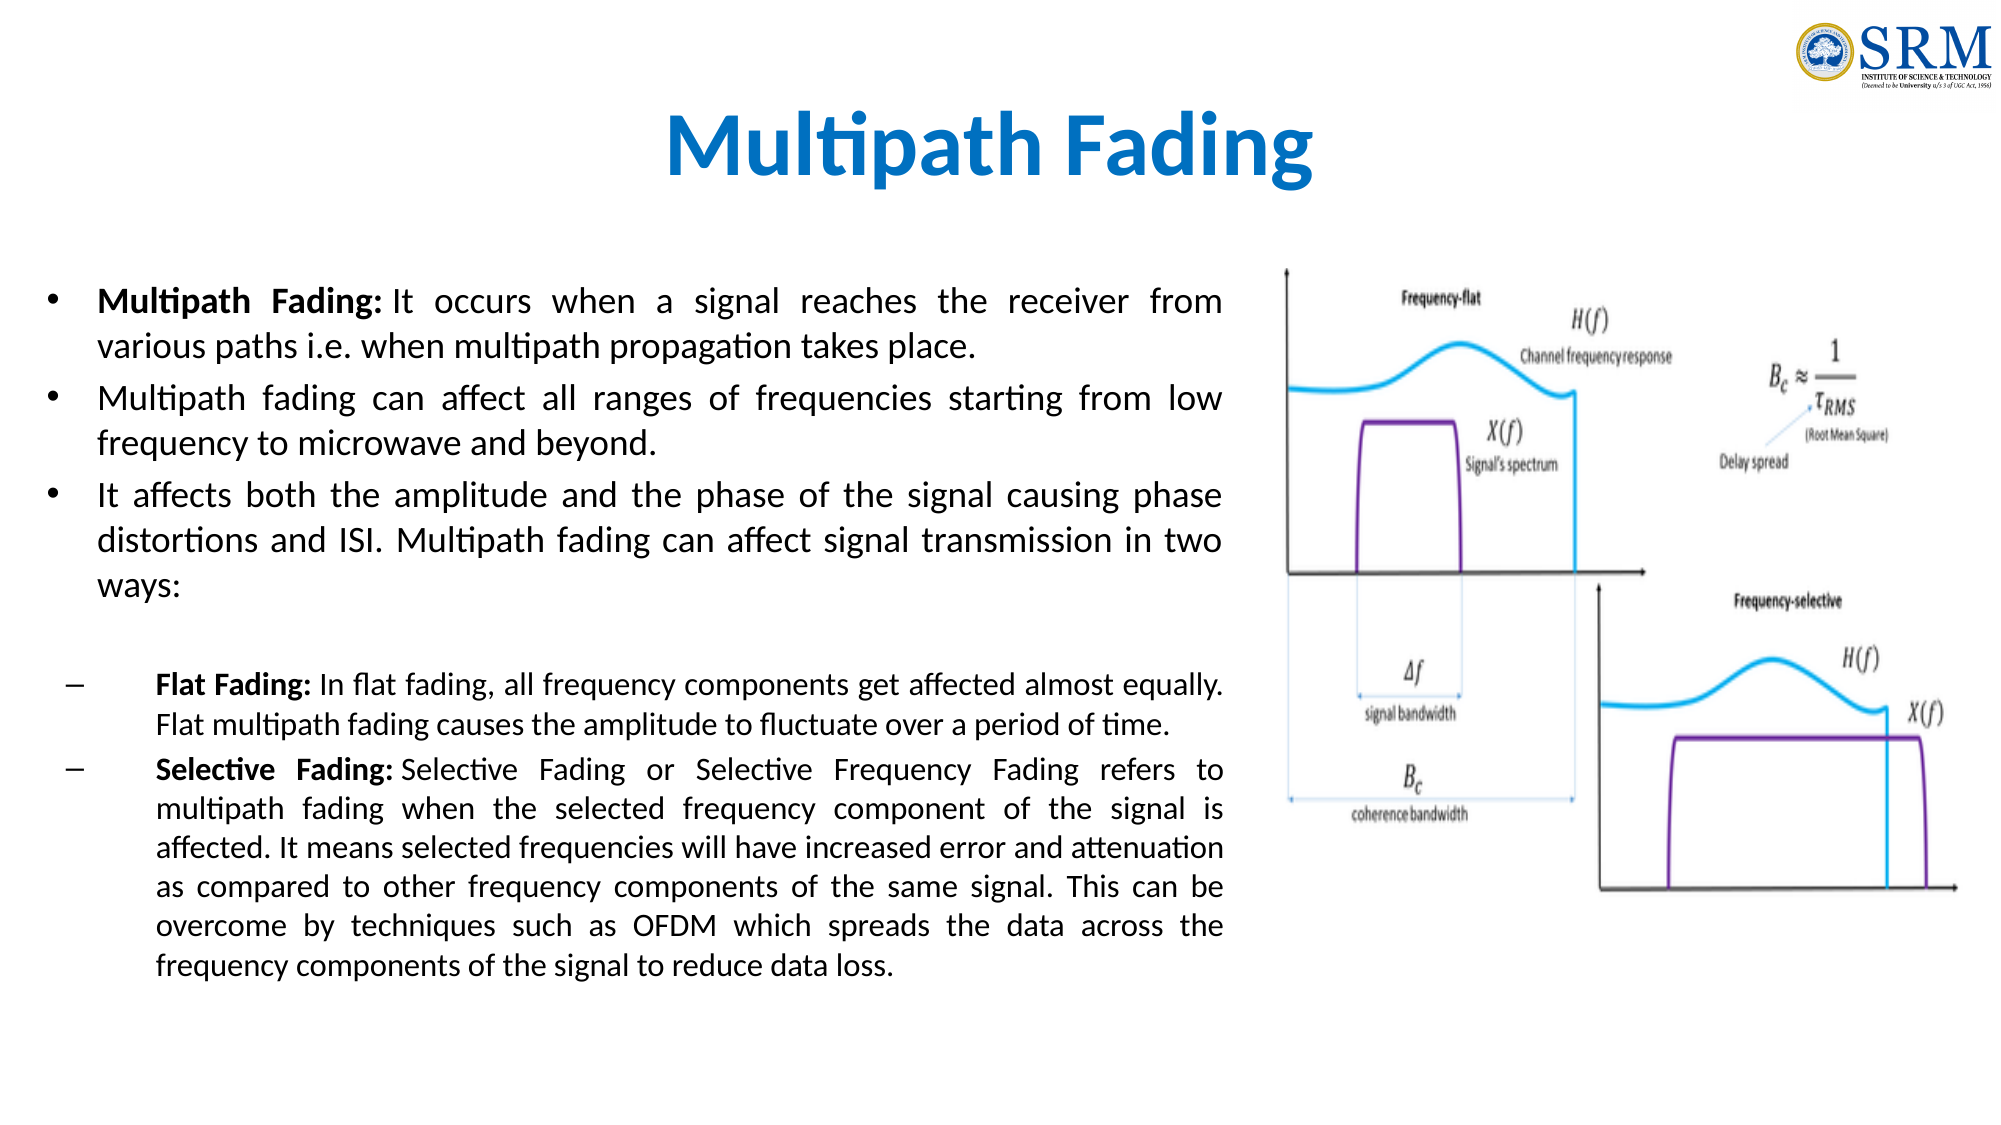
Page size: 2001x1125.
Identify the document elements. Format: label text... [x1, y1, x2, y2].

picture [1792, 0, 1996, 113]
picture [1280, 268, 1969, 901]
list Multipath Fading: It occurs when a signal reaches the receiver from various paths i.e. when multipath propagation takes place. Multipath fading can affect all ranges of frequencies starting from low frequency to microwave and beyond. It affects both the amplitude and the phase of the signal causing phase distortions and ISI. Multipath fading can affect signal transmission in two ways: Flat Fading: In flat fading, all frequency components get affected almost equally. Flat multipath fading causes the amplitude to fluctuate over a period of time. Selective Fading: Selective Fading or Selective Frequency Fading refers to multipath fading when the selected frequency component of the signal is affected. It means selected frequencies will have increased error and attenuation as compared to other frequency components of the same signal. This can be overcome by techniques such as OFDM which spreads the data across the frequency components of the signal to reduce data loss. [31, 268, 1240, 1014]
title Multipath Fading [99, 45, 1900, 233]
